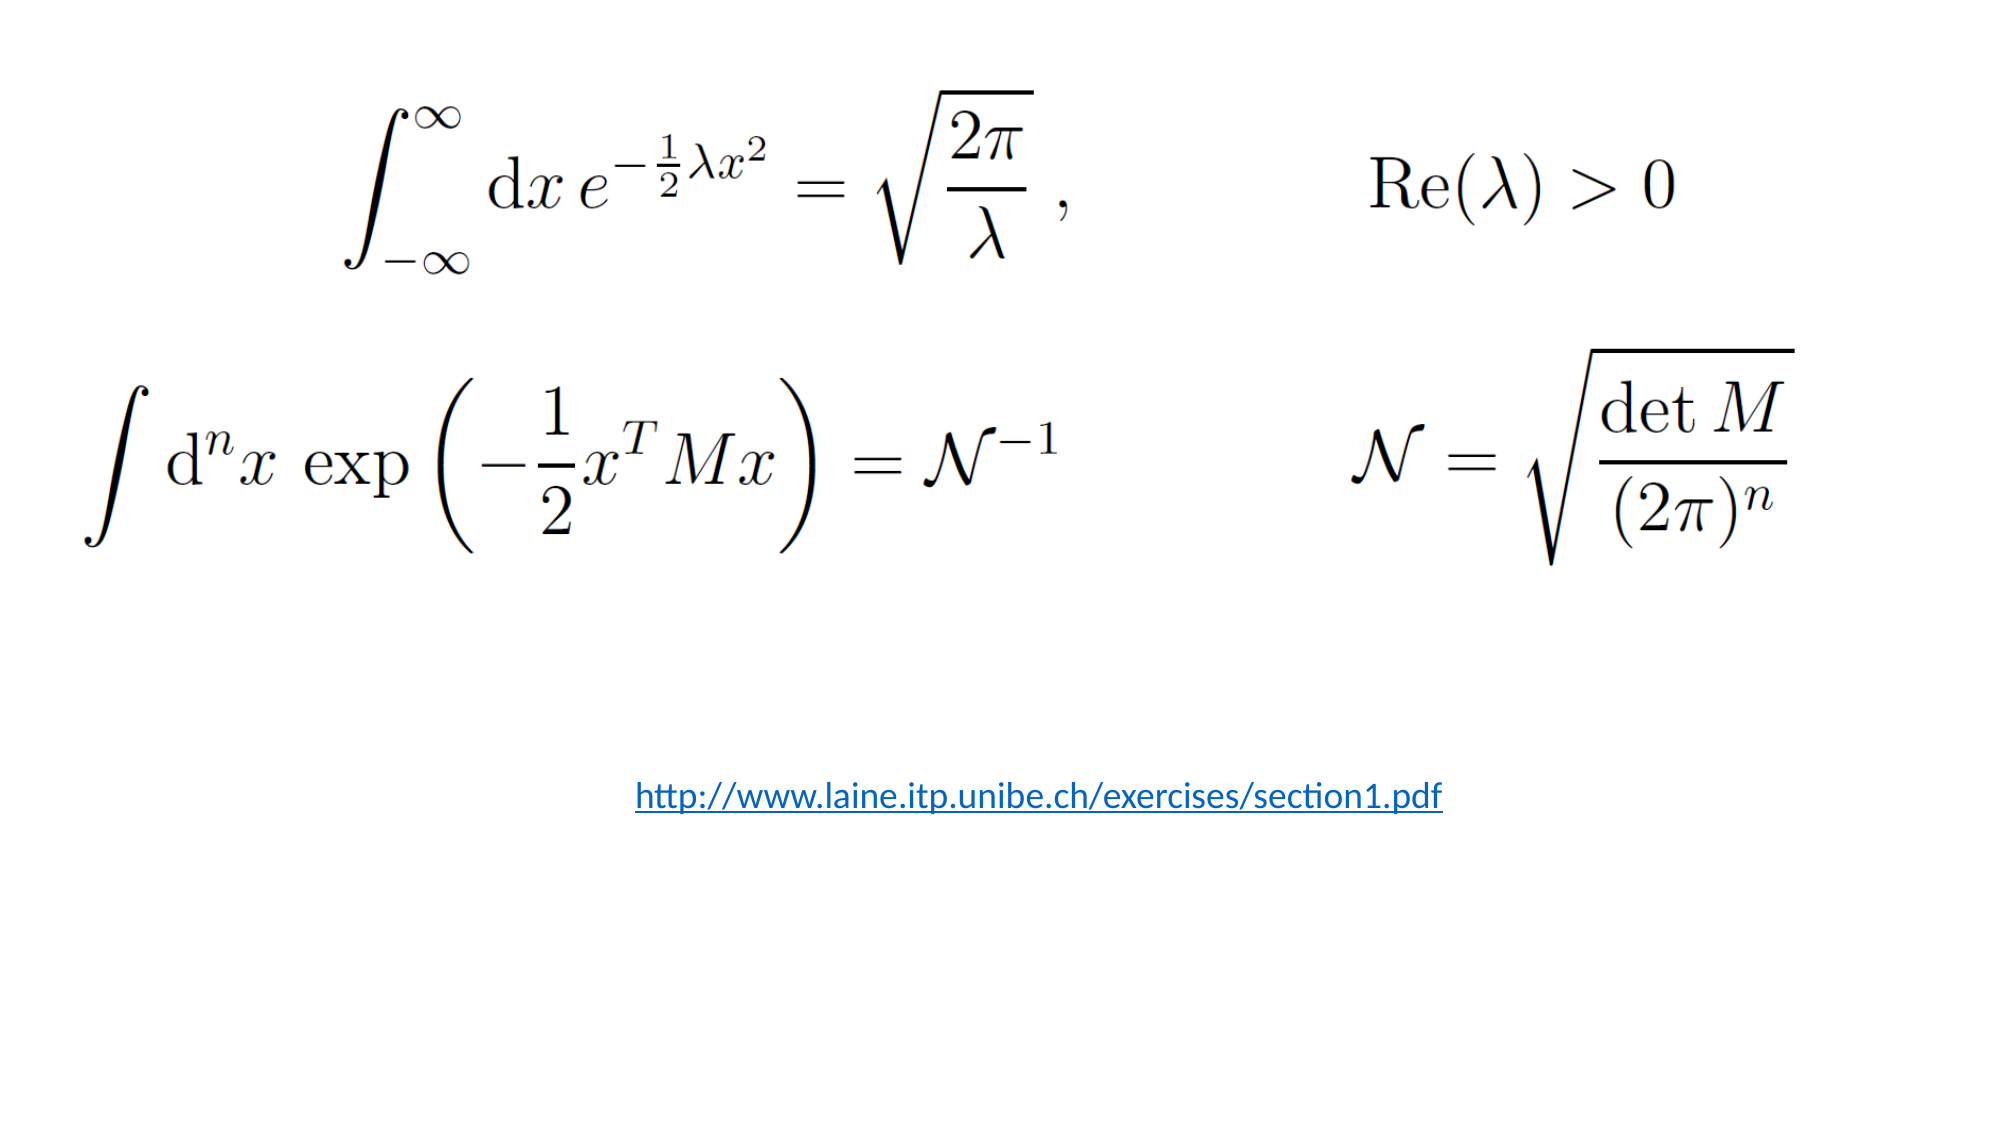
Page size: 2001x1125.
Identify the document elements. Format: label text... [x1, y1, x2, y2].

picture [317, 67, 1683, 301]
picture [72, 348, 1057, 578]
text_box http://www.laine.itp.unibe.ch/exercises/section1.pdf [620, 763, 1459, 824]
picture [1346, 335, 1799, 577]
